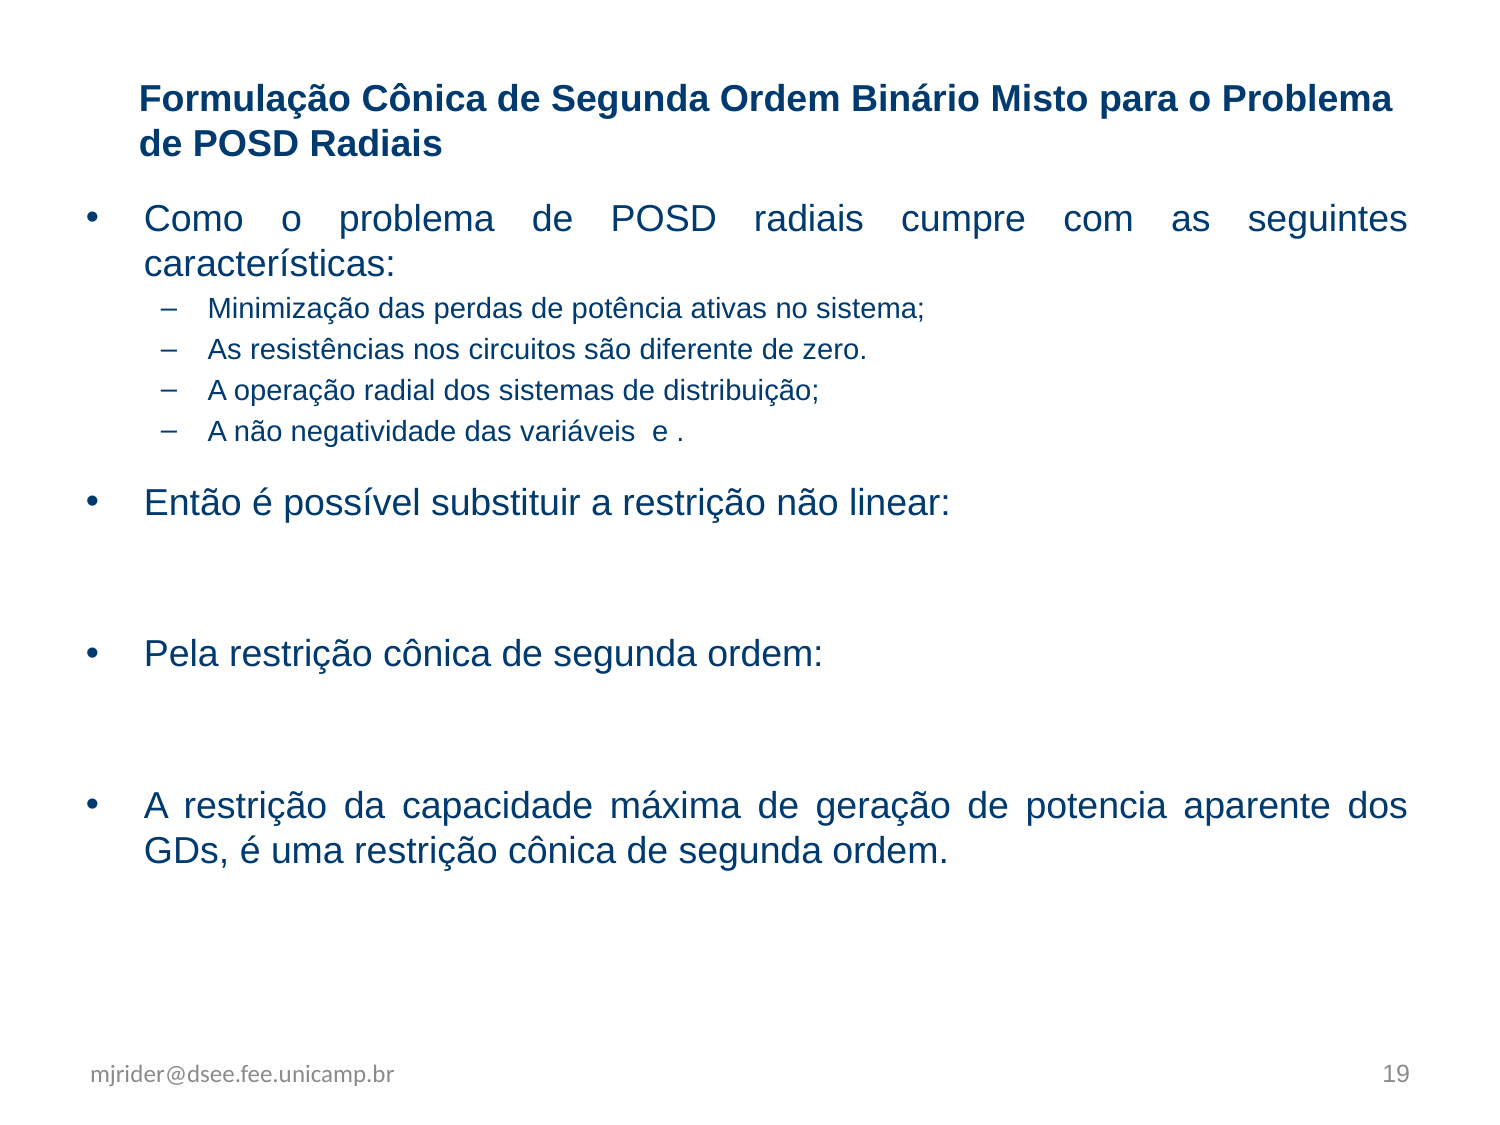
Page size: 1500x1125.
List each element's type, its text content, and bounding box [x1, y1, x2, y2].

text_box Formulação Cônica de Segunda Ordem Binário Misto para o Problema de POSD Radiais [123, 66, 1435, 125]
text_box 19 [1074, 1042, 1425, 1103]
slide_number mjrider@dsee.fee.unicamp.br [75, 1042, 425, 1103]
